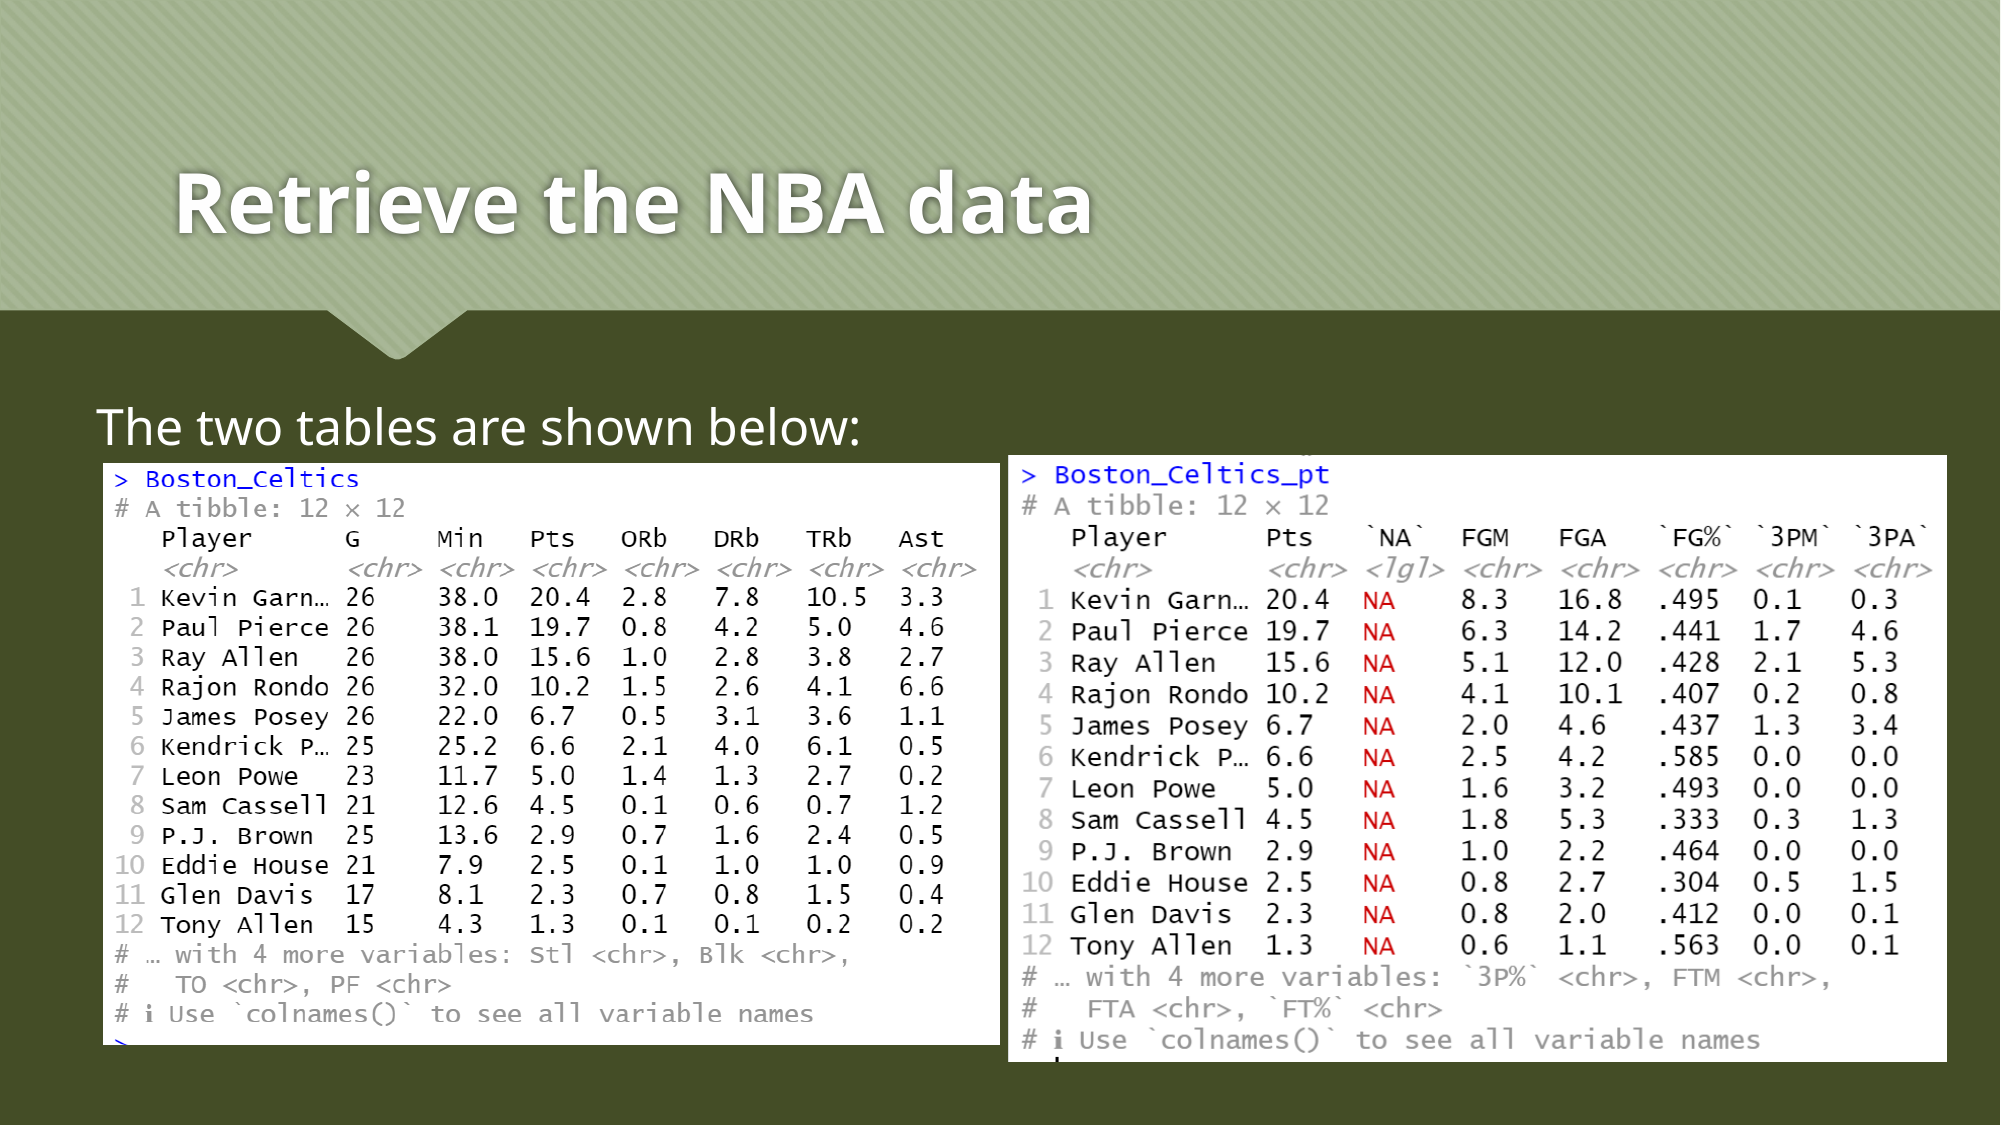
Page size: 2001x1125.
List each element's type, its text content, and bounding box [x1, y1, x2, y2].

picture [103, 463, 1001, 1046]
text_box The two tables are shown below: [81, 388, 1155, 463]
text_box Retrieve the NBA data [157, 98, 1893, 258]
picture [1008, 455, 1948, 1062]
